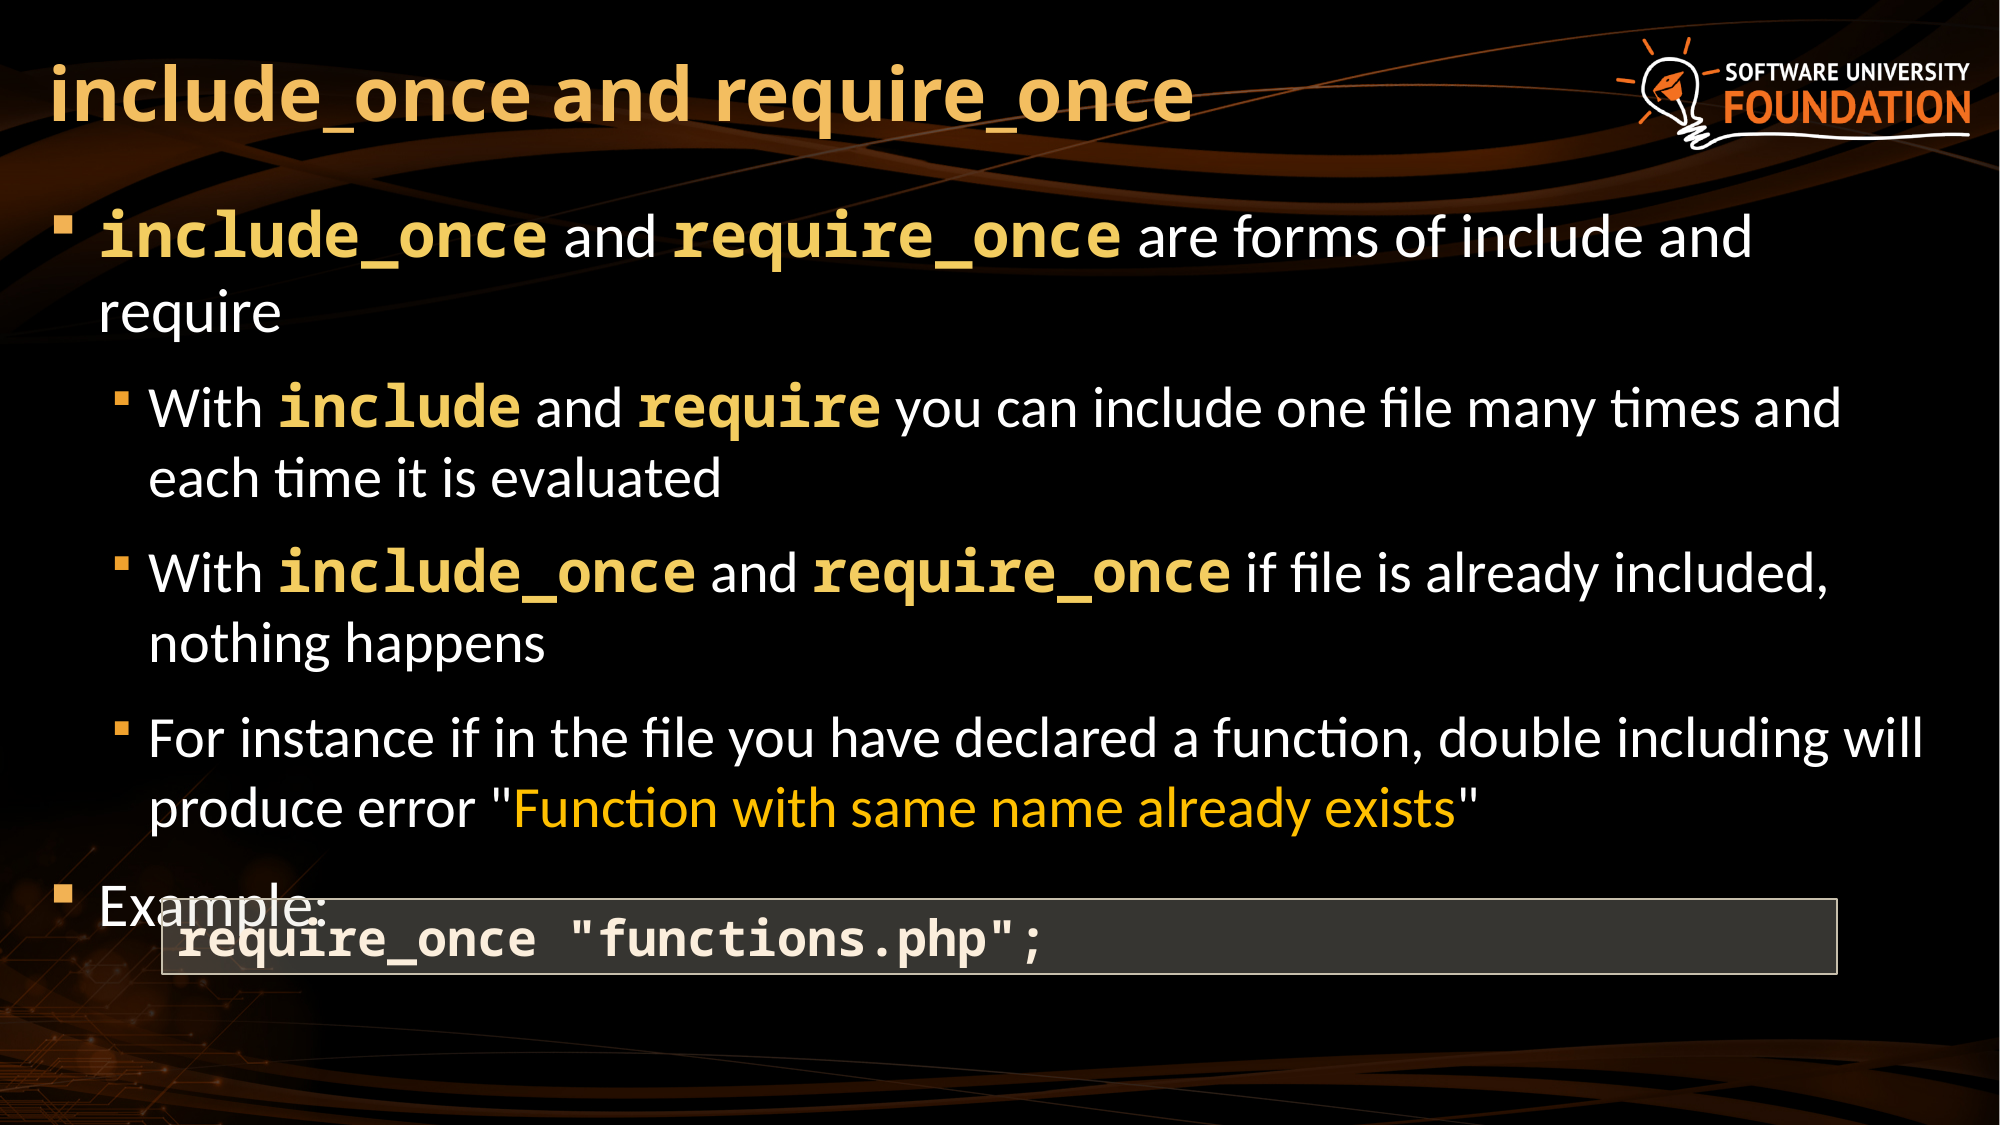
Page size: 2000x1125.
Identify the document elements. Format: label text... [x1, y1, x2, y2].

list include_once and require_once are forms of include and require With include and require you can include one file many times and each time it is evaluated With include_once and require_once if file is already included, nothing happens For instance if in the file you have declared a function, double including will produce error "Function with same name already exists" Example: [31, 188, 1968, 1103]
picture [0, 0, 2000, 1125]
text_box require_once "functions.php"; [162, 899, 1838, 974]
title include_once and require_once [30, 6, 1602, 189]
